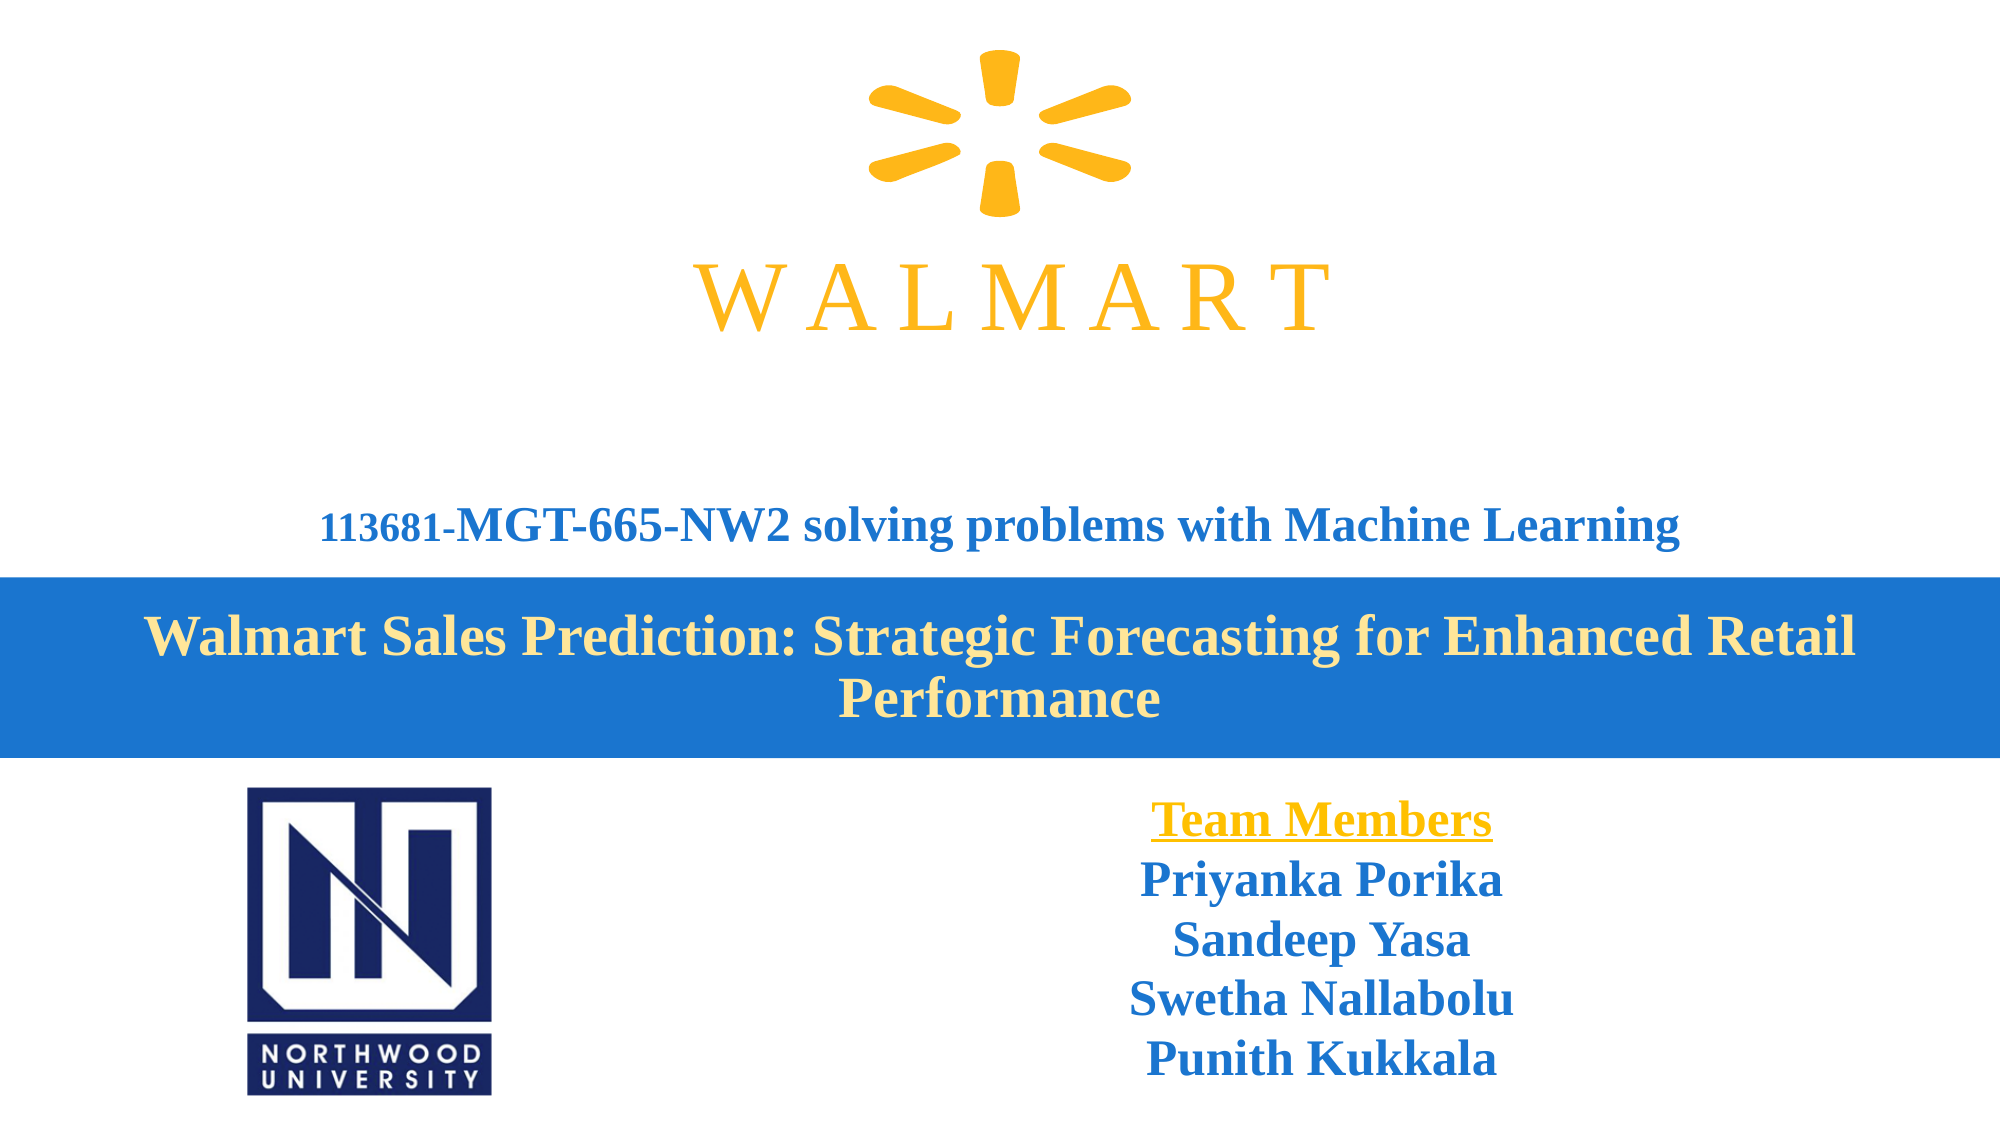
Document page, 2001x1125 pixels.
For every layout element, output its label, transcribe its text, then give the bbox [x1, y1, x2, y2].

subtitle 113681-MGT-665-NW2 solving problems with Machine Learning [249, 445, 1750, 577]
picture [0, 758, 740, 1125]
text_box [868, 50, 1132, 218]
title W A L M A R T [249, 236, 1775, 480]
text_box Walmart Sales Prediction: Strategic Forecasting for Enhanced Retail Performance [0, 577, 2000, 759]
text_box Team Members Priyanka Porika Sandeep Yasa Swetha Nallabolu Punith Kukkala [868, 774, 1775, 1104]
